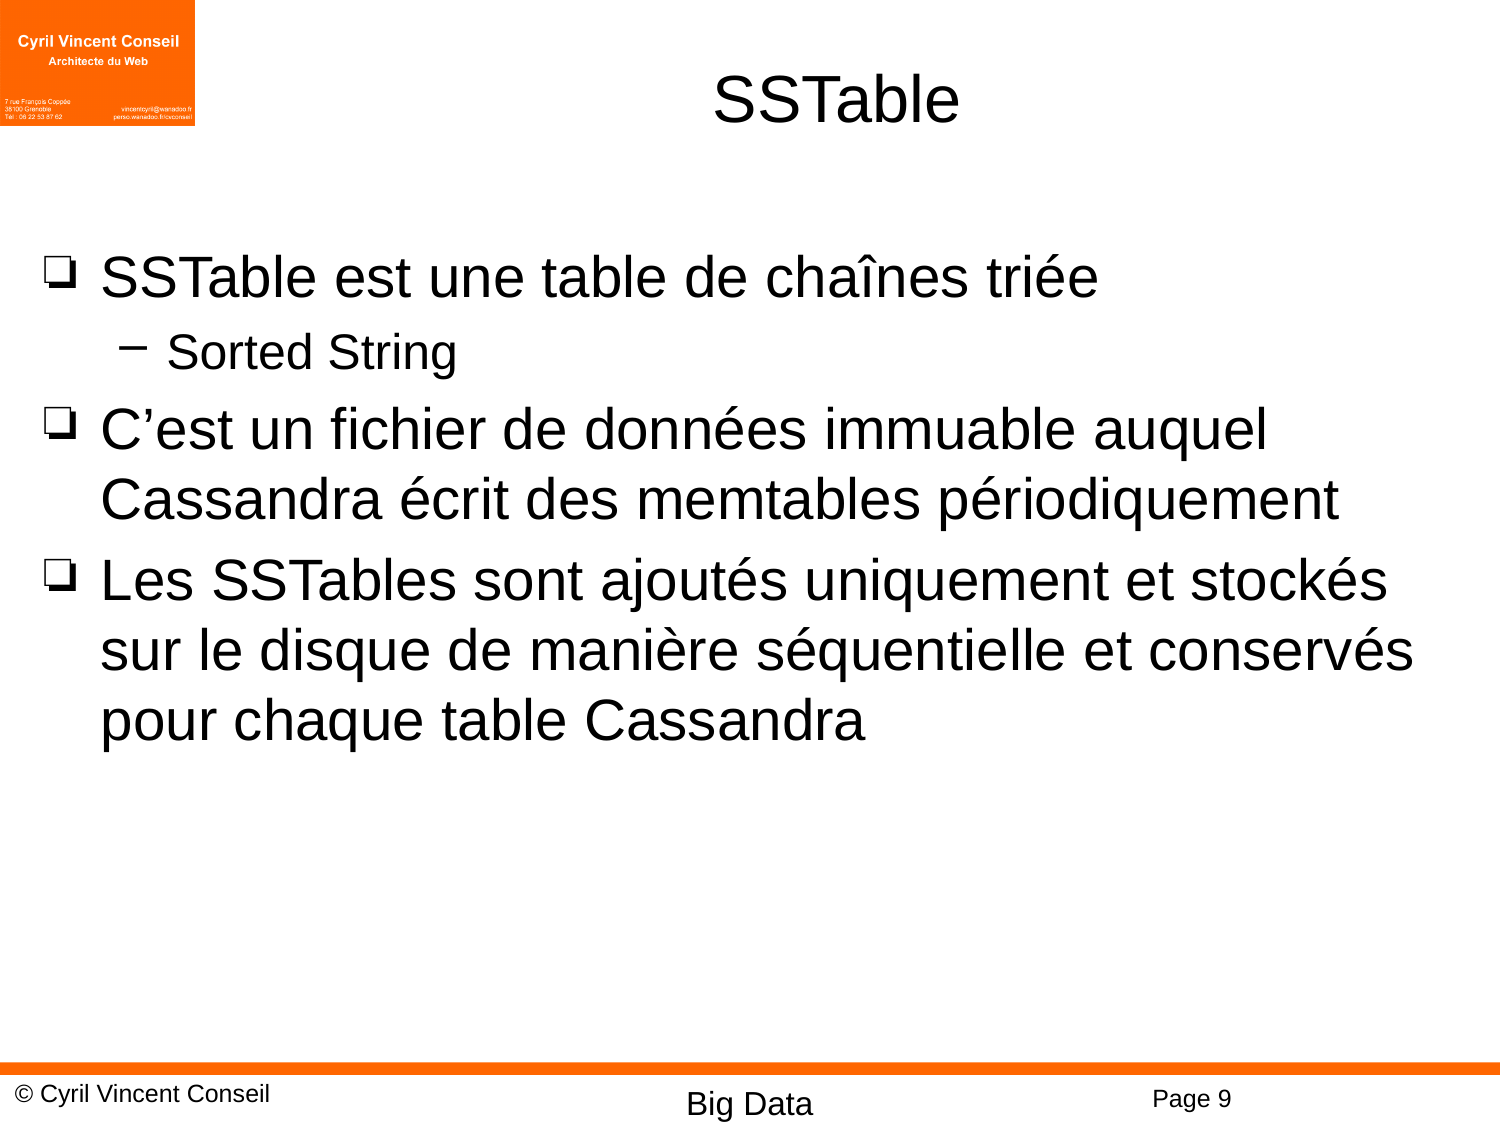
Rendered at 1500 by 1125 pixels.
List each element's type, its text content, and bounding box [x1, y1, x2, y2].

title SSTable [194, 2, 1480, 190]
list SSTable est une table de chaînes triée Sorted String C’est un fichier de données immuable auquel Cassandra écrit des memtables périodiquement Les SSTables sont ajoutés uniquement et stockés sur le disque de manière séquentielle et conservés pour chaque table Cassandra [29, 231, 1468, 1059]
picture [0, 0, 195, 126]
